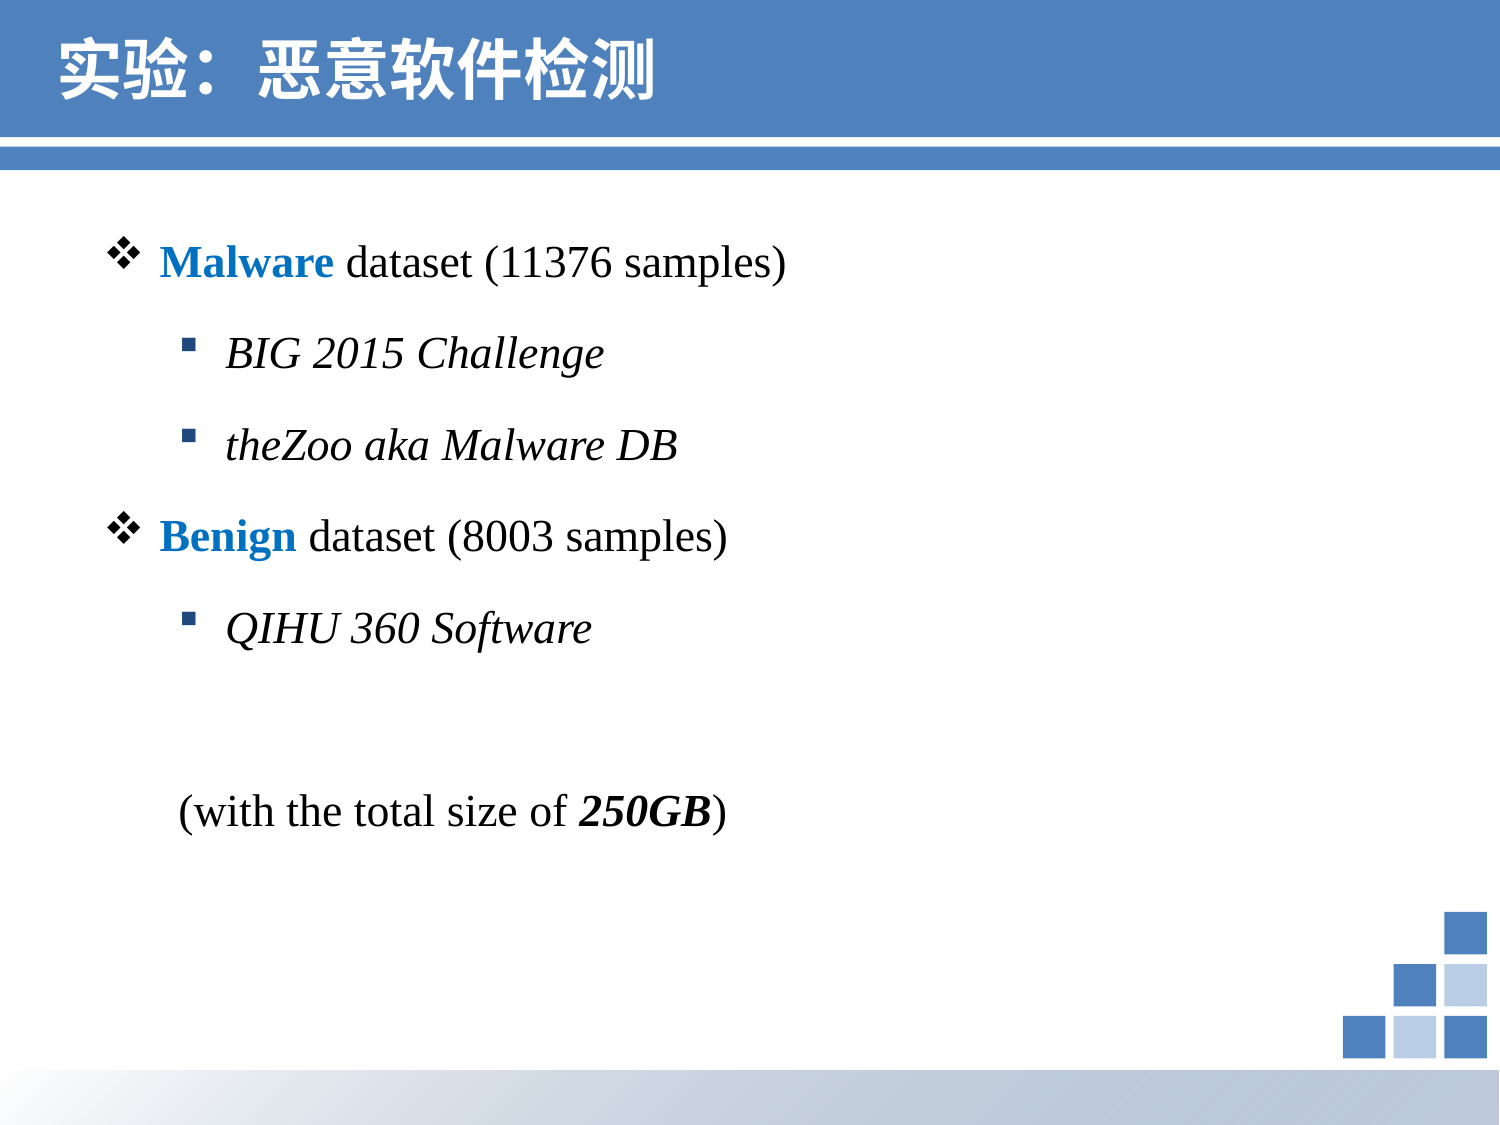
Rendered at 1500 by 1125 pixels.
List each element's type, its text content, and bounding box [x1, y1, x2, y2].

title 实验：恶意软件检测 [41, 4, 1459, 132]
text_box [0, 144, 1500, 172]
text_box Malware dataset (11376 samples) BIG 2015 Challenge theZoo aka Malware DB Benign dataset (8003 samples) QIHU 360 Software (with the total size of 250GB) [88, 196, 1447, 1024]
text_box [1342, 911, 1488, 1059]
text_box [0, 0, 1500, 139]
text_box [0, 1068, 1500, 1125]
